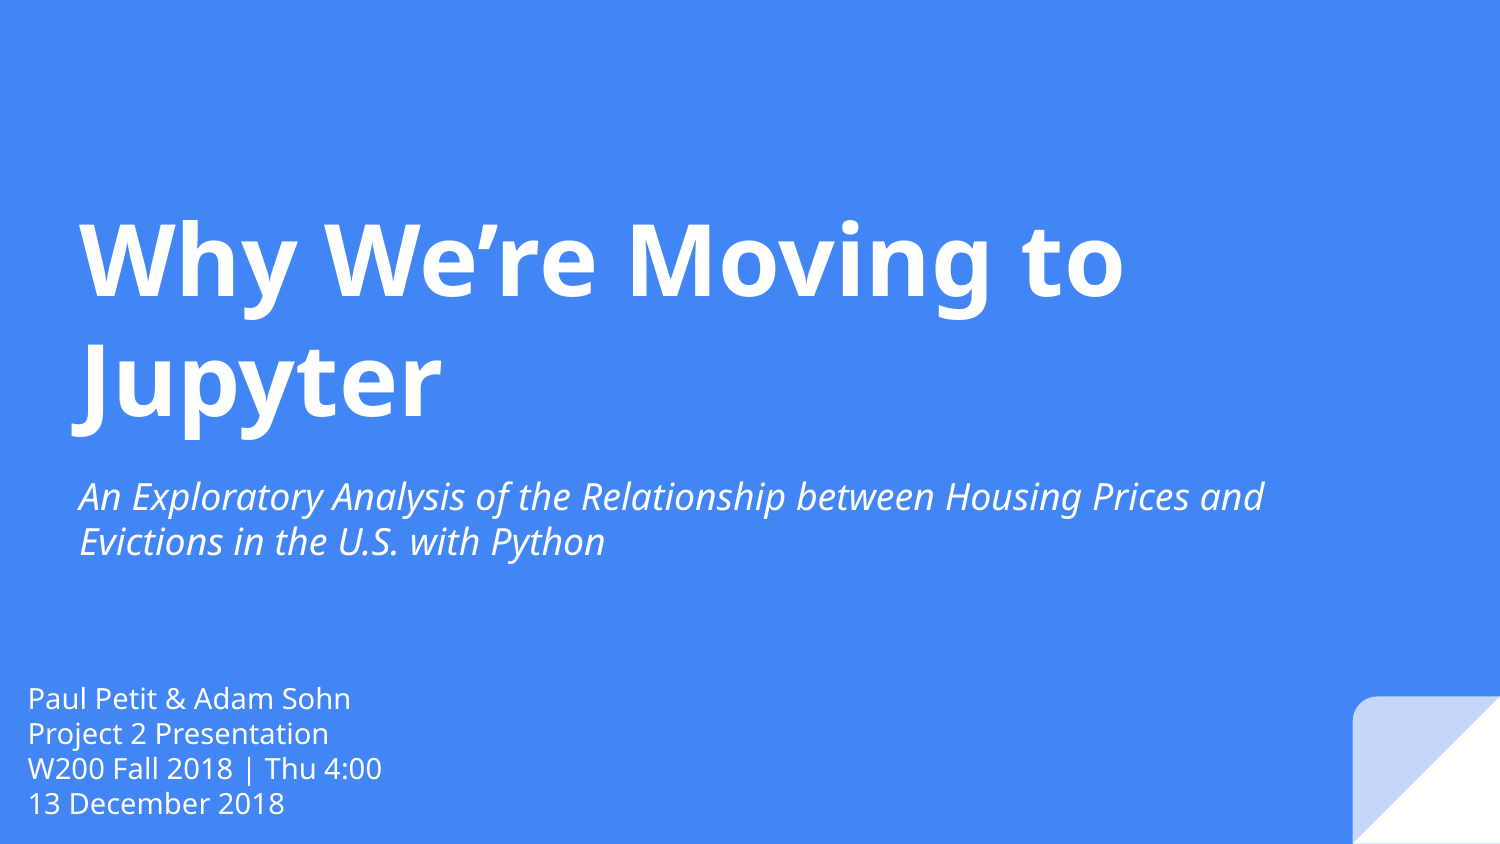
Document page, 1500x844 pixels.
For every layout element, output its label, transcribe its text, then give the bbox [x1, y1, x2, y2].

title Why We’re Moving to Jupyter [64, 298, 1413, 452]
subtitle An Exploratory Analysis of the Relationship between Housing Prices and Evictions in the U.S. with Python [64, 457, 1413, 578]
text_box Paul Petit & Adam Sohn Project 2 Presentation W200 Fall 2018 | Thu 4:00 13 December 2018 [12, 665, 1362, 825]
